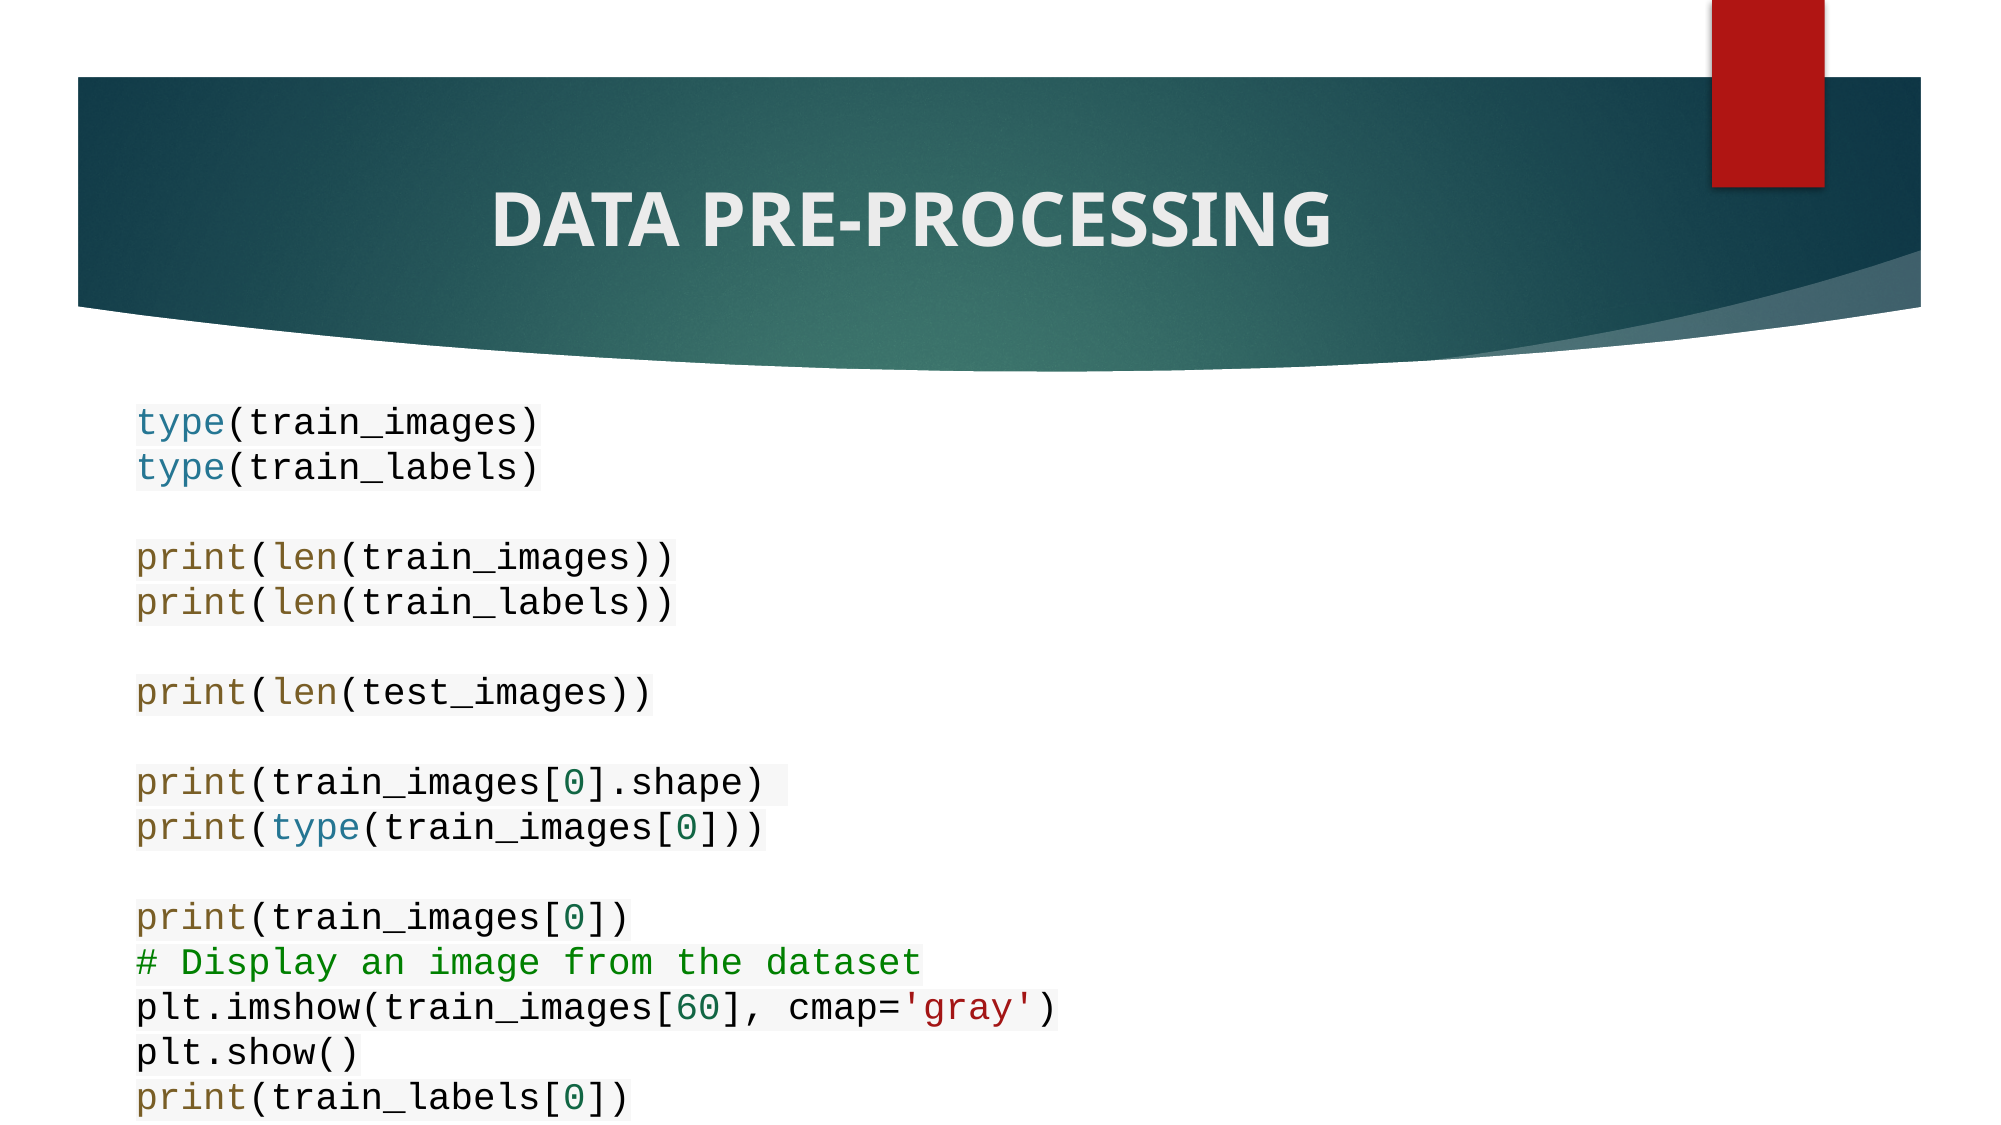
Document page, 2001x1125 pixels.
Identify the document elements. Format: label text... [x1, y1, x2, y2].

text_box type(train_images) type(train_labels) print(len(train_images)) print(len(train_labels)) print(len(test_images)) print(train_images[0].shape) print(type(train_images[0])) print(train_images[0]) # Display an image from the dataset plt.imshow(train_images[60], cmap='gray') plt.show() print(train_labels[0]) [120, 389, 1880, 1125]
title DATA PRE-PROCESSING [188, 158, 1637, 275]
